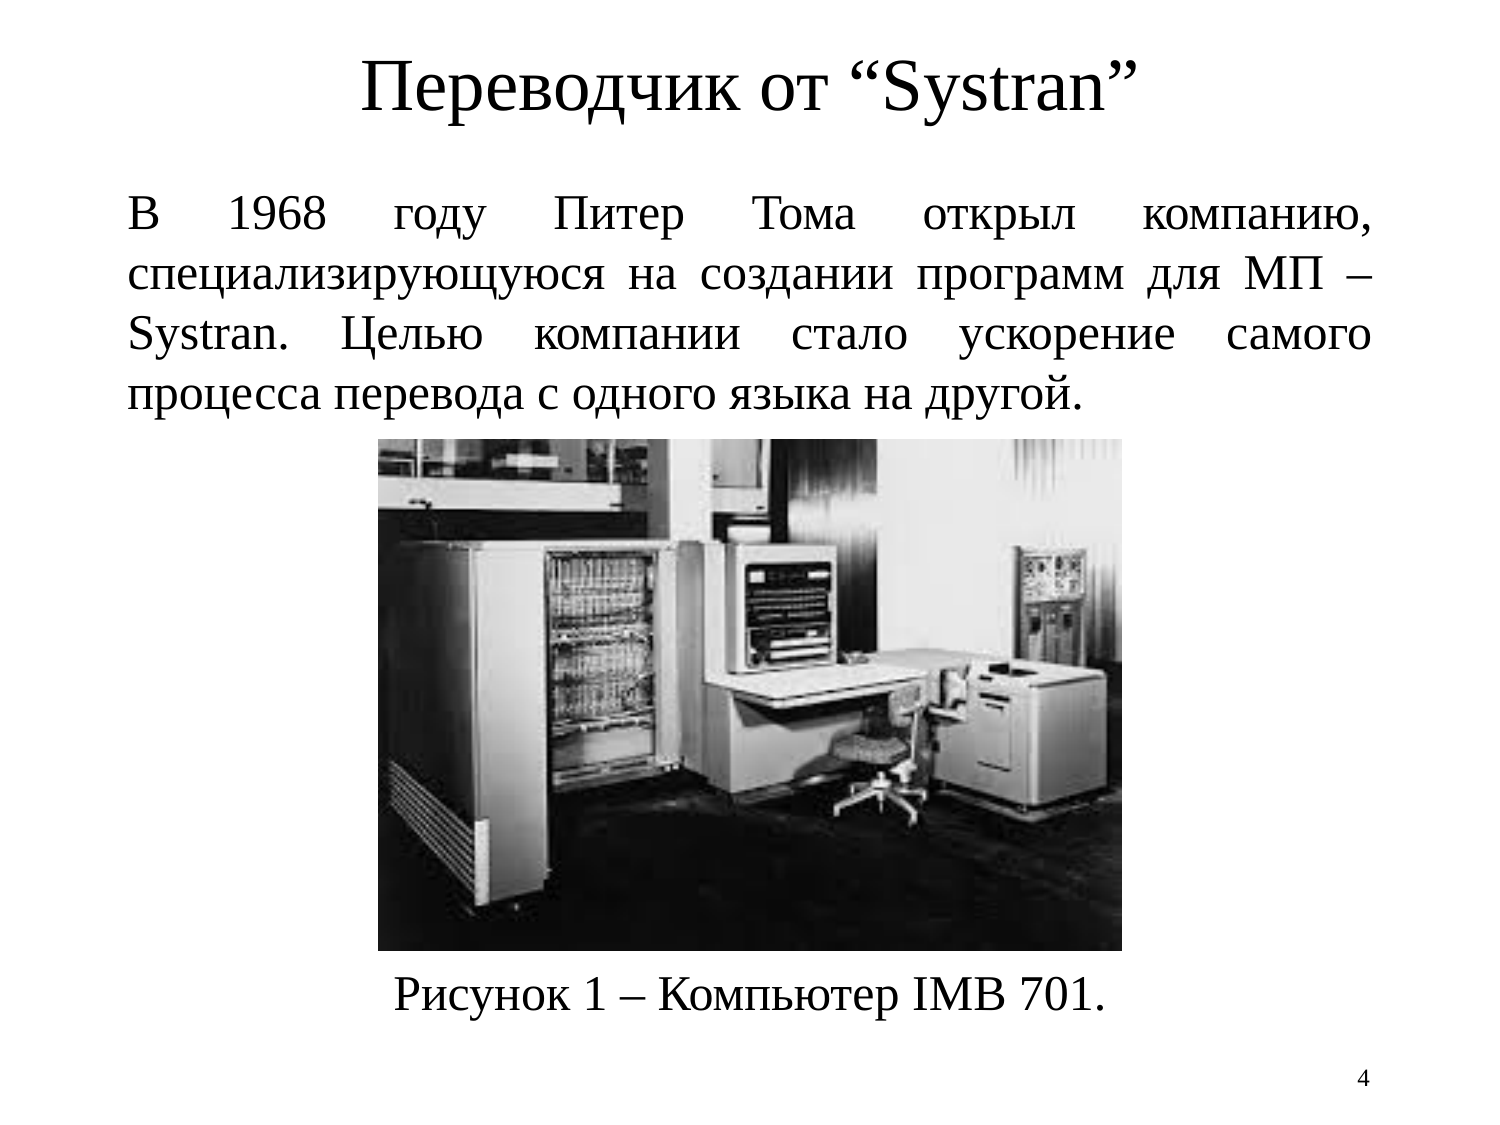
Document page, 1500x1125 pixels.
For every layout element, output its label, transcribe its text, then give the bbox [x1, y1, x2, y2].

picture [378, 439, 1122, 951]
text_box Рисунок 1 – Компьютер IMB 701. [378, 952, 1122, 1028]
title Переводчик от “Systran” [112, 0, 1388, 172]
text_box 4 [1342, 1053, 1403, 1099]
text_box В 1968 году Питер Тома открыл компанию, специализирующуюся на создании программ для МП – Systran. Целью компании стало ускорение самого процесса перевода с одного языка на другой. [112, 172, 1388, 427]
